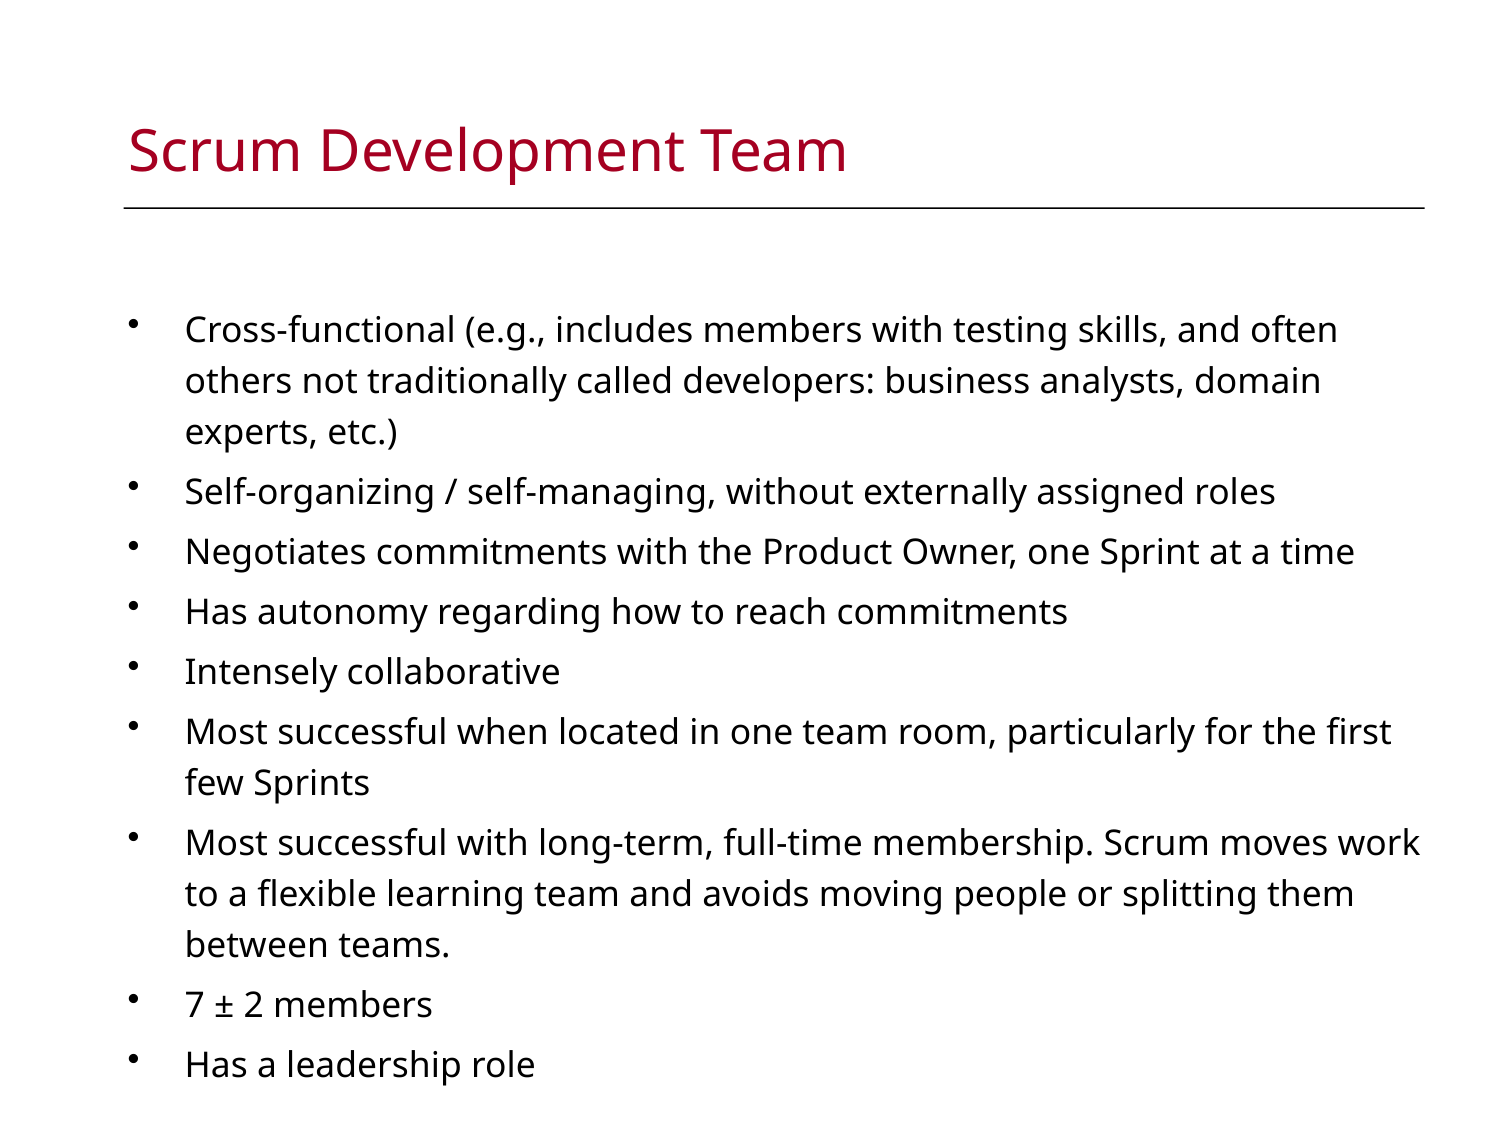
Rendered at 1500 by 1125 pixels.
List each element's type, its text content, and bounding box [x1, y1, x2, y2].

title Scrum Development Team [113, 54, 1387, 241]
list Cross-functional (e.g., includes members with testing skills, and often others not traditionally called developers: business analysts, domain experts, etc.) Self-organizing / self-managing, without externally assigned roles Negotiates commitments with the Product Owner, one Sprint at a time Has autonomy regarding how to reach commitments Intensely collaborative Most successful when located in one team room, particularly for the first few Sprints Most successful with long-term, full-time membership. Scrum moves work to a flexible learning team and avoids moving people or splitting them between teams. 7 ± 2 members Has a leadership role [112, 290, 1471, 1094]
